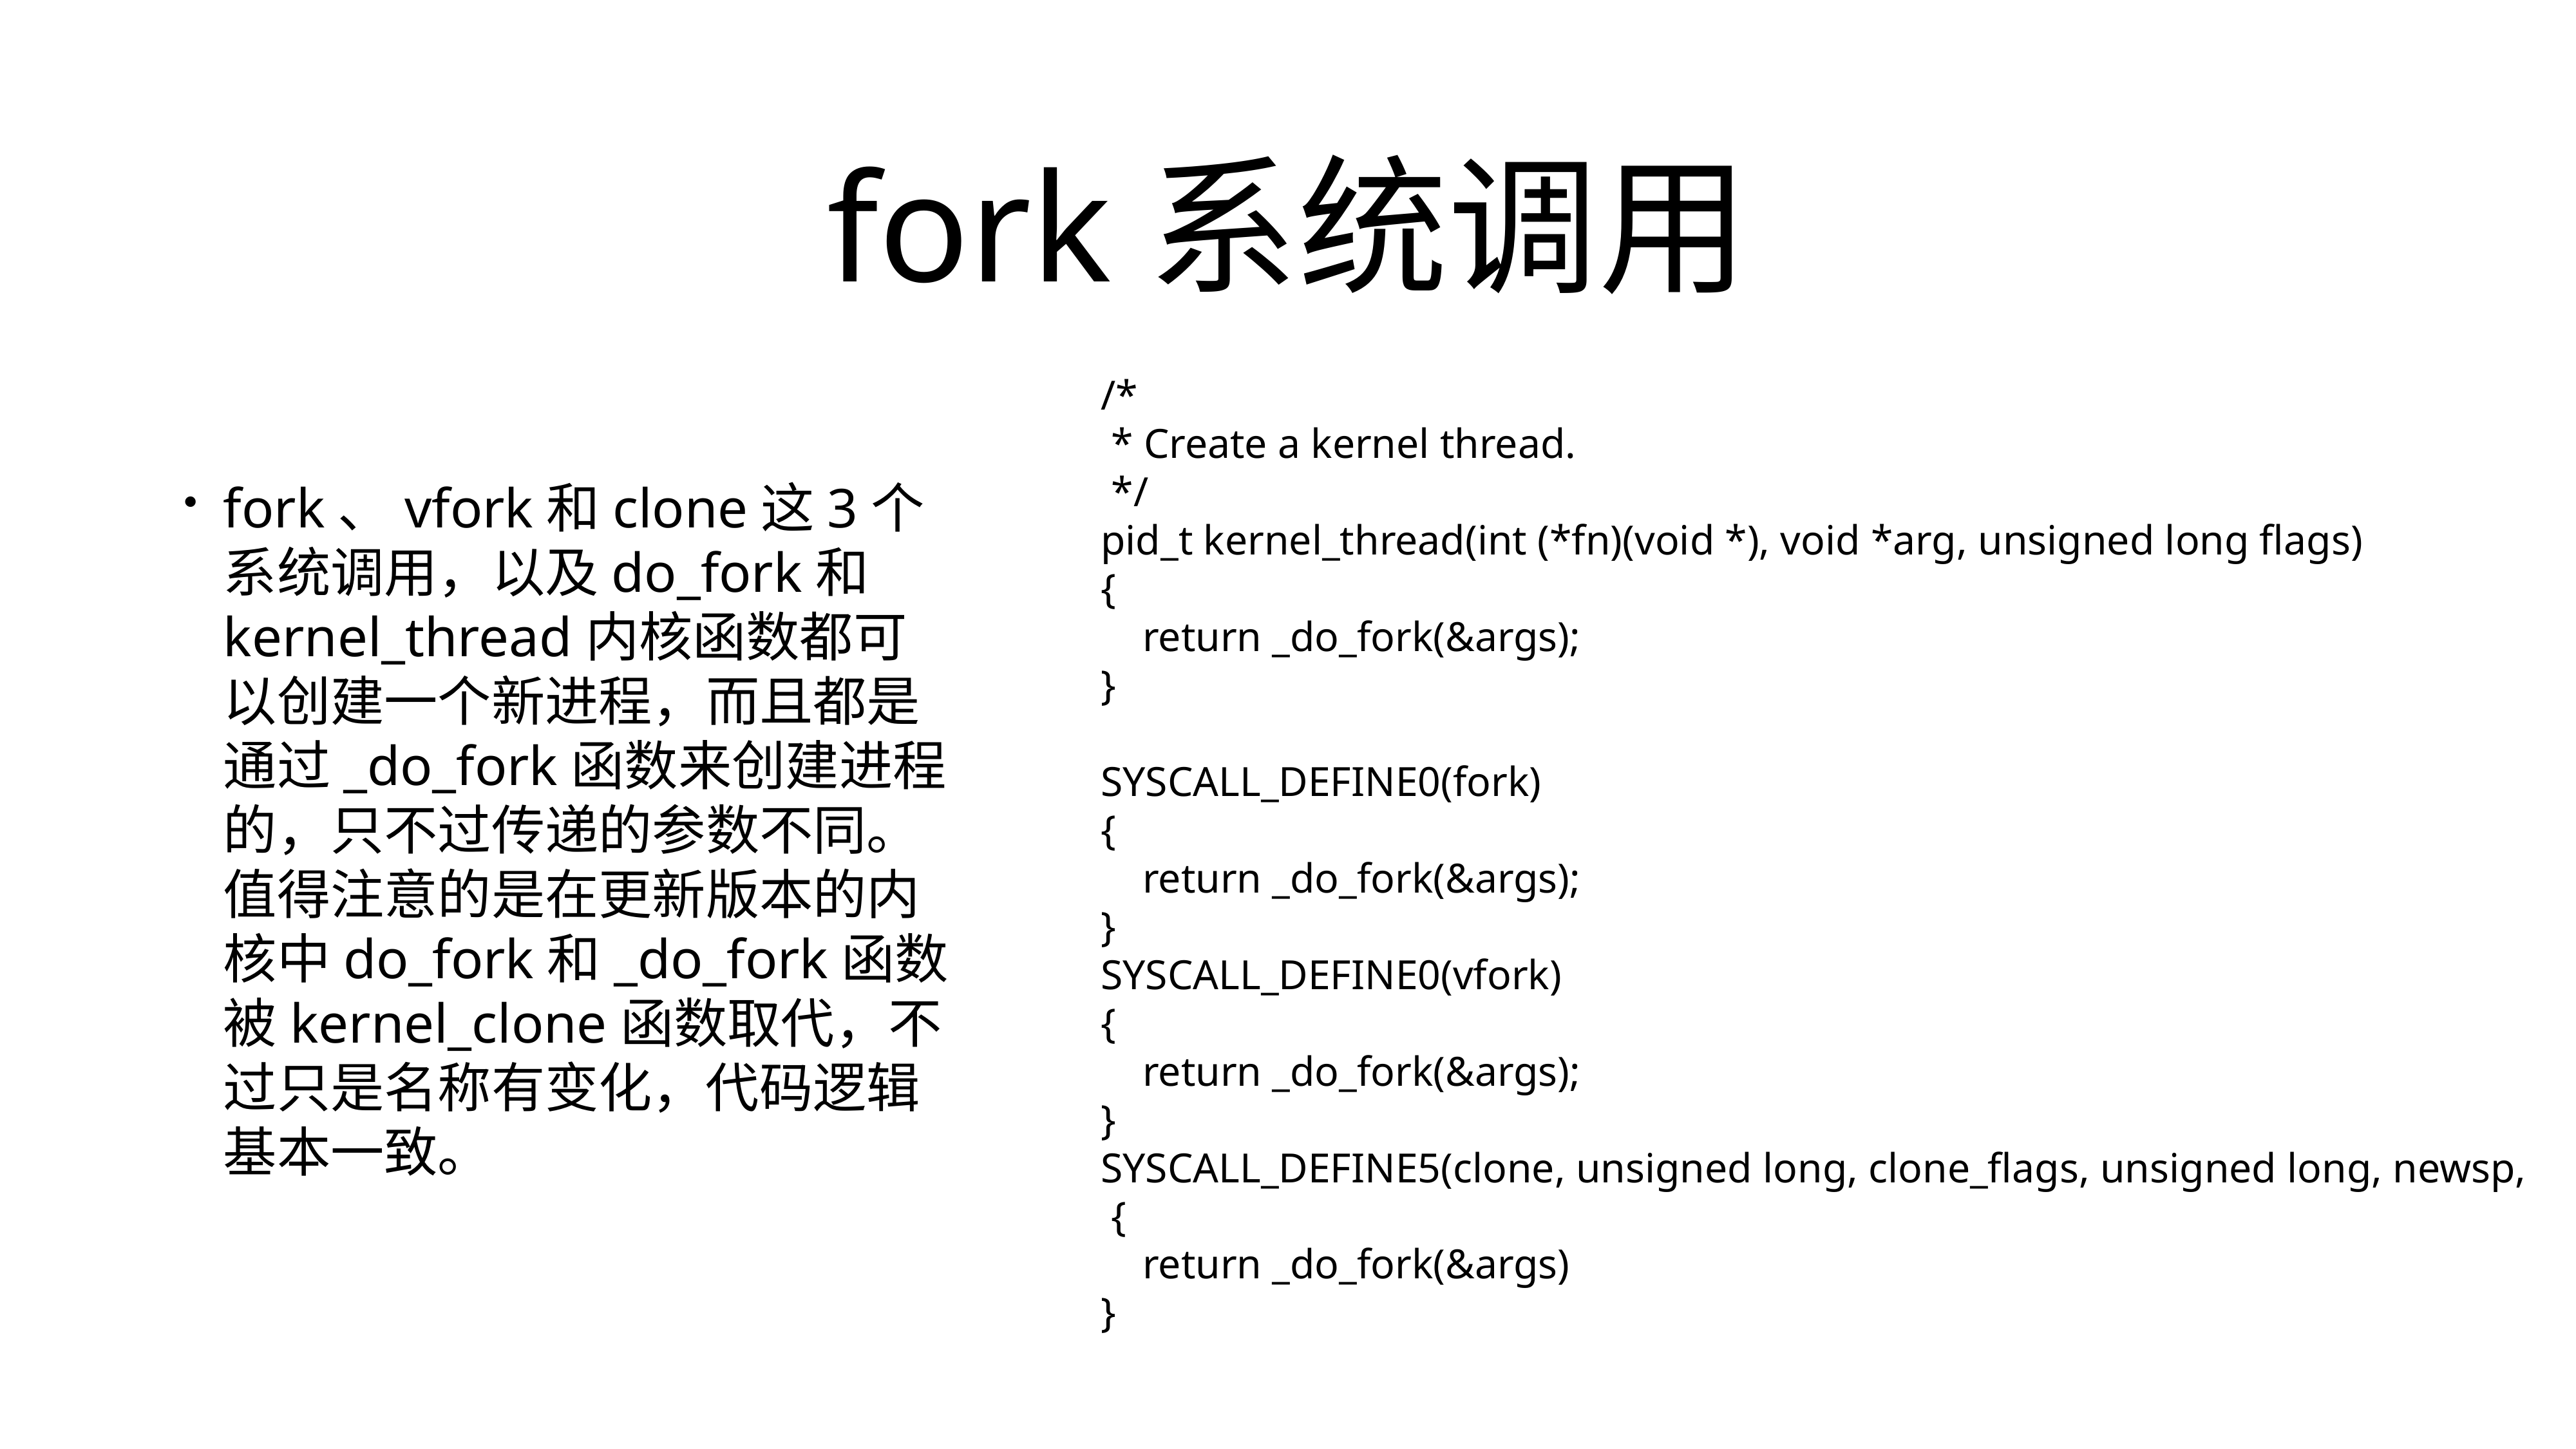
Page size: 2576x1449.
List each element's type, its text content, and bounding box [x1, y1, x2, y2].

text_box /* * Create a kernel thread. */ pid_t kernel_thread(int (*fn)(void *), void *arg, unsigned long flags) { return _do_fork(&args); } SYSCALL_DEFINE0(fork) { return _do_fork(&args); } SYSCALL_DEFINE0(vfork) { return _do_fork(&args); } SYSCALL_DEFINE5(clone, unsigned long, clone_flags, unsigned long, newsp, { return _do_fork(&args) } [1095, 316, 2534, 1341]
title fork系统调用 [178, 100, 2398, 343]
list fork、vfork和clone这3个系统调用，以及do_fork和kernel_thread内核函数都可以创建一个新进程，而且都是通过_do_fork函数来创建进程的，只不过传递的参数不同。值得注意的是在更新版本的内核中do_fork和_do_fork函数被kernel_clone函数取代，不过只是名称有变化，代码逻辑基本一致。 [178, 341, 966, 1316]
